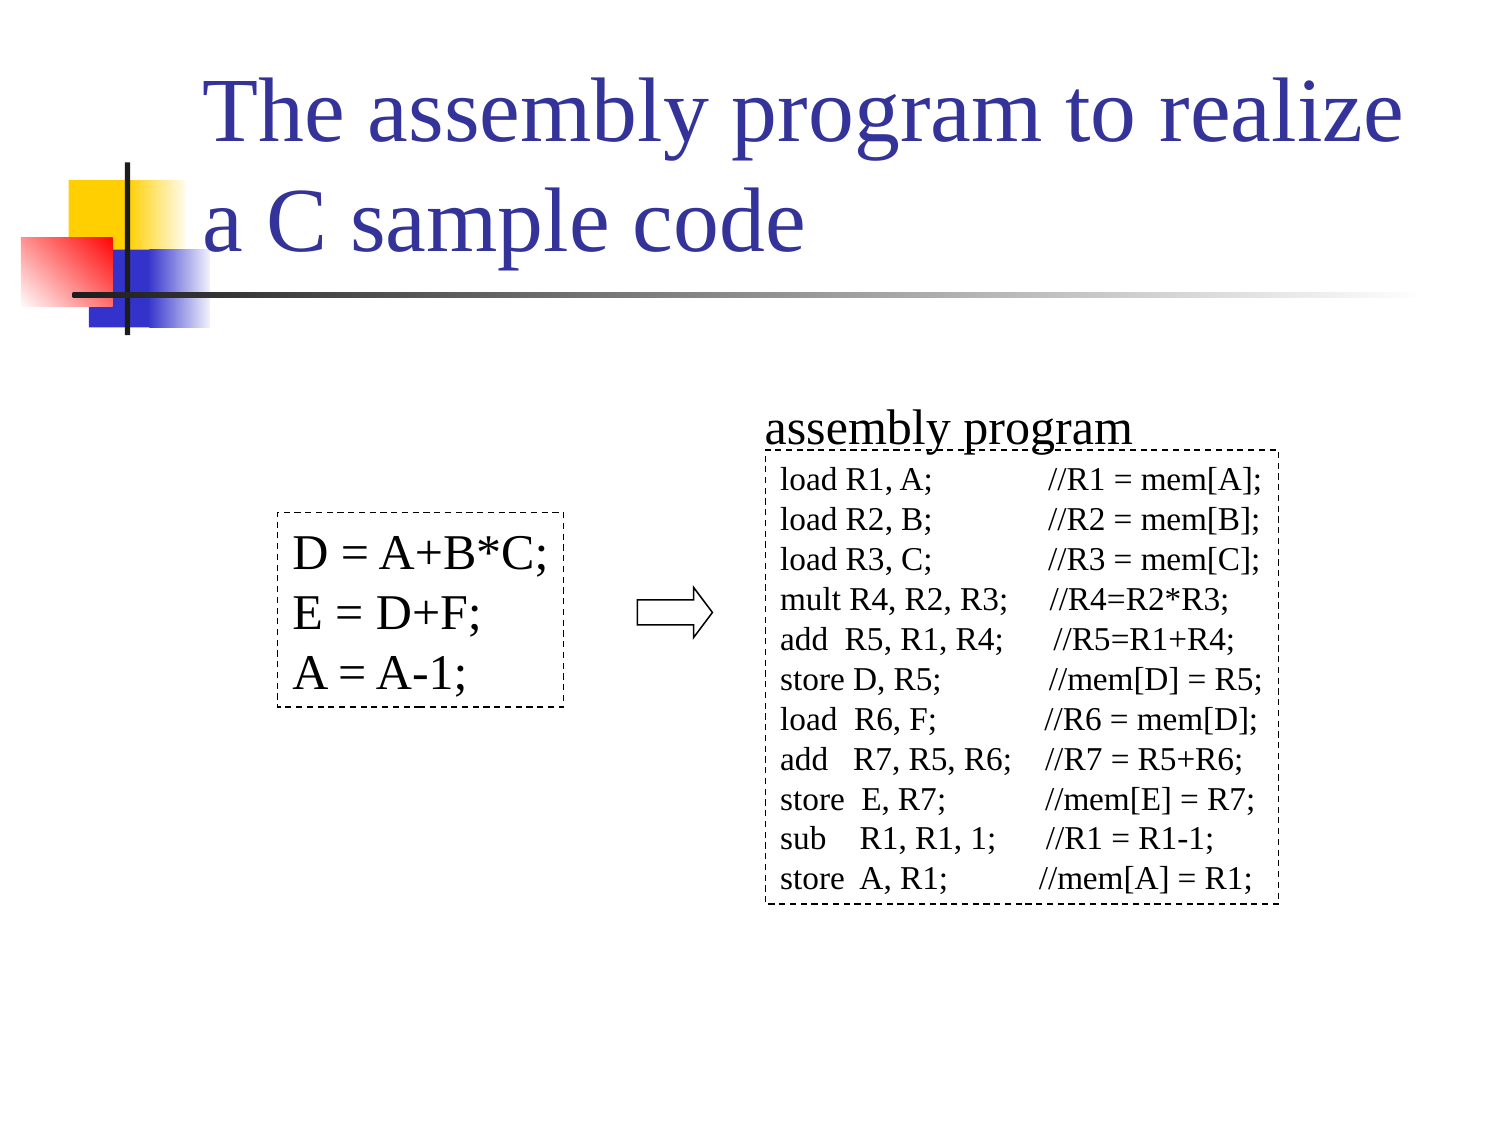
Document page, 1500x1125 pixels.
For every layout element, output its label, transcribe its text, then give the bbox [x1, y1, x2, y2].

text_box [274, 387, 1282, 908]
title The assembly program to realize a C sample code [187, 37, 1466, 278]
